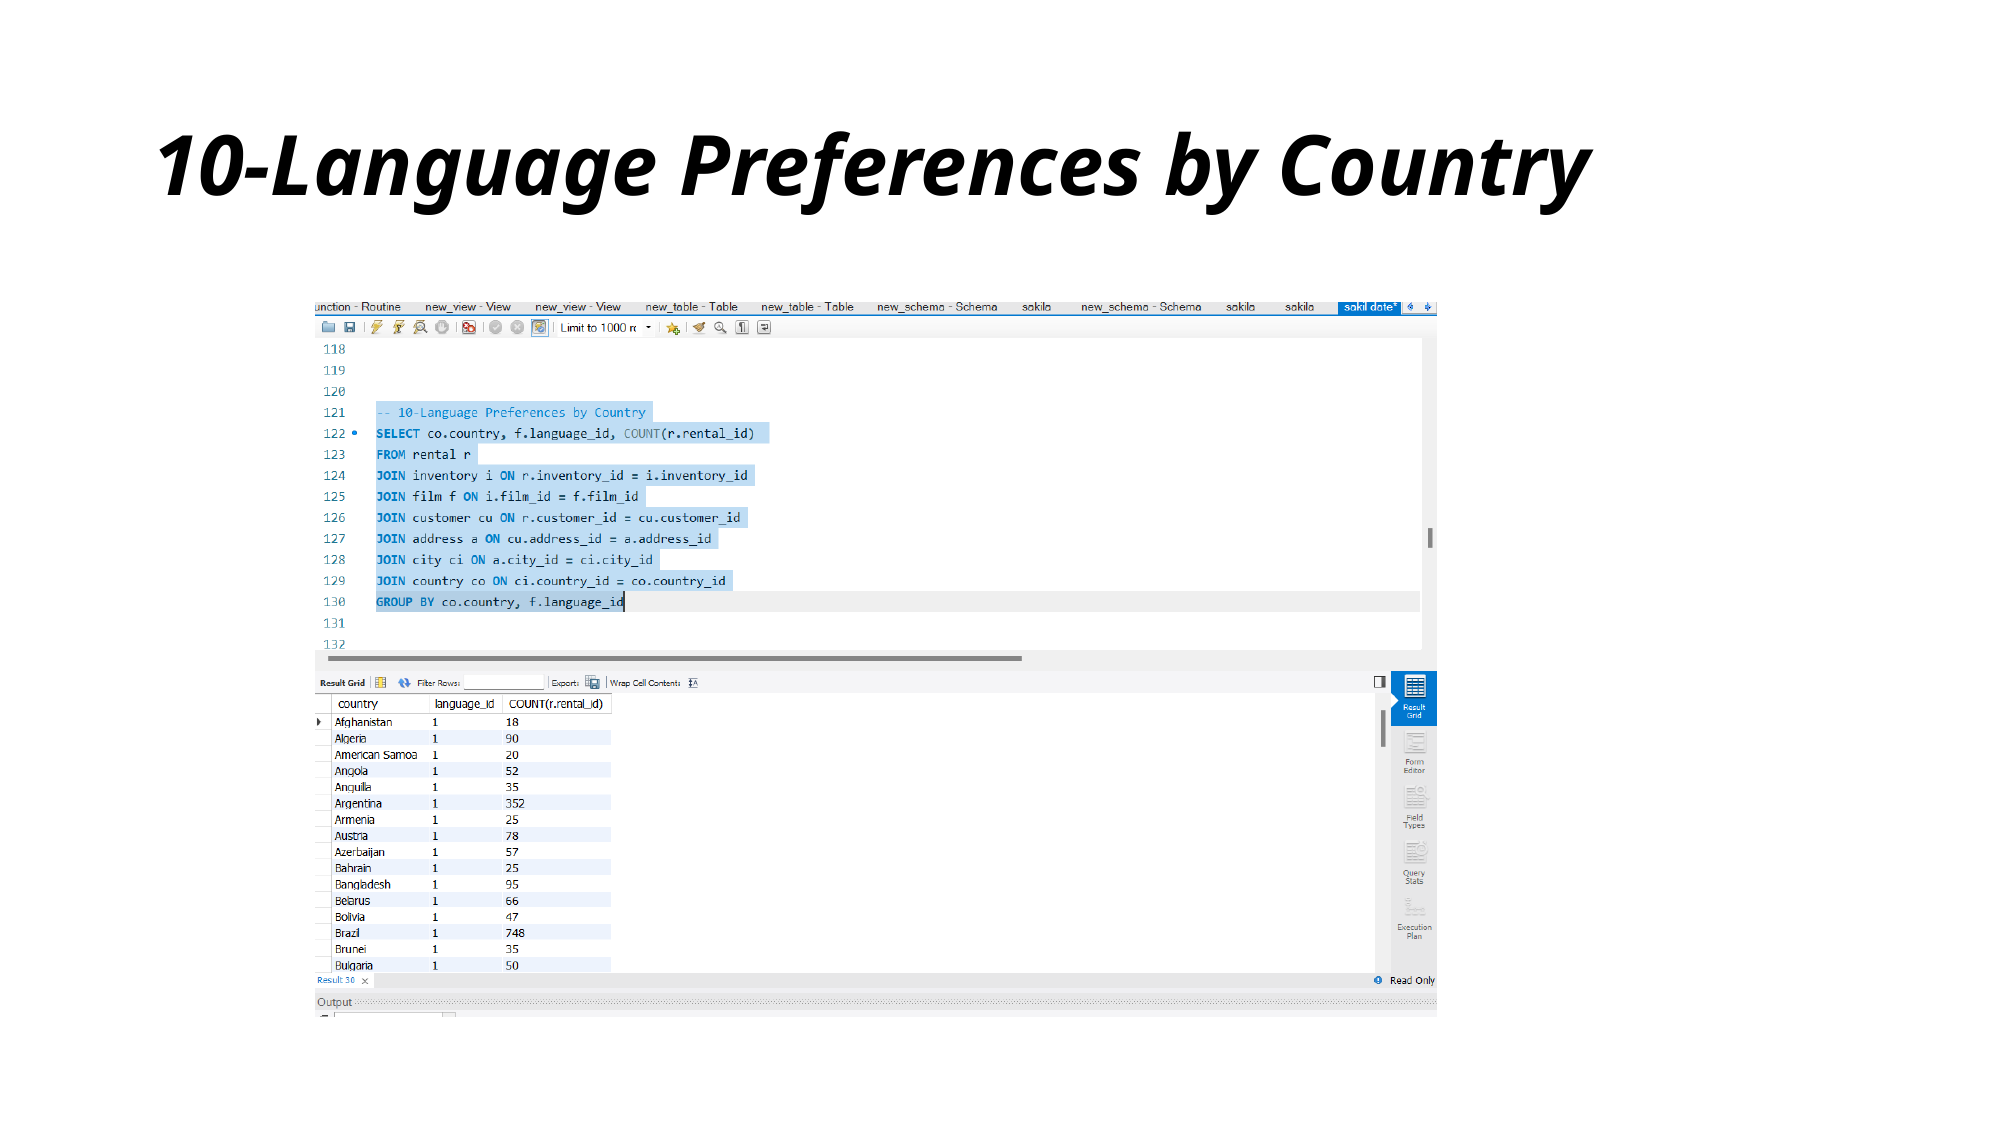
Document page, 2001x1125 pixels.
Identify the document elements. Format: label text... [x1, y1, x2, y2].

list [315, 302, 1437, 1017]
title 10-Language Preferences by Country [137, 59, 1863, 278]
